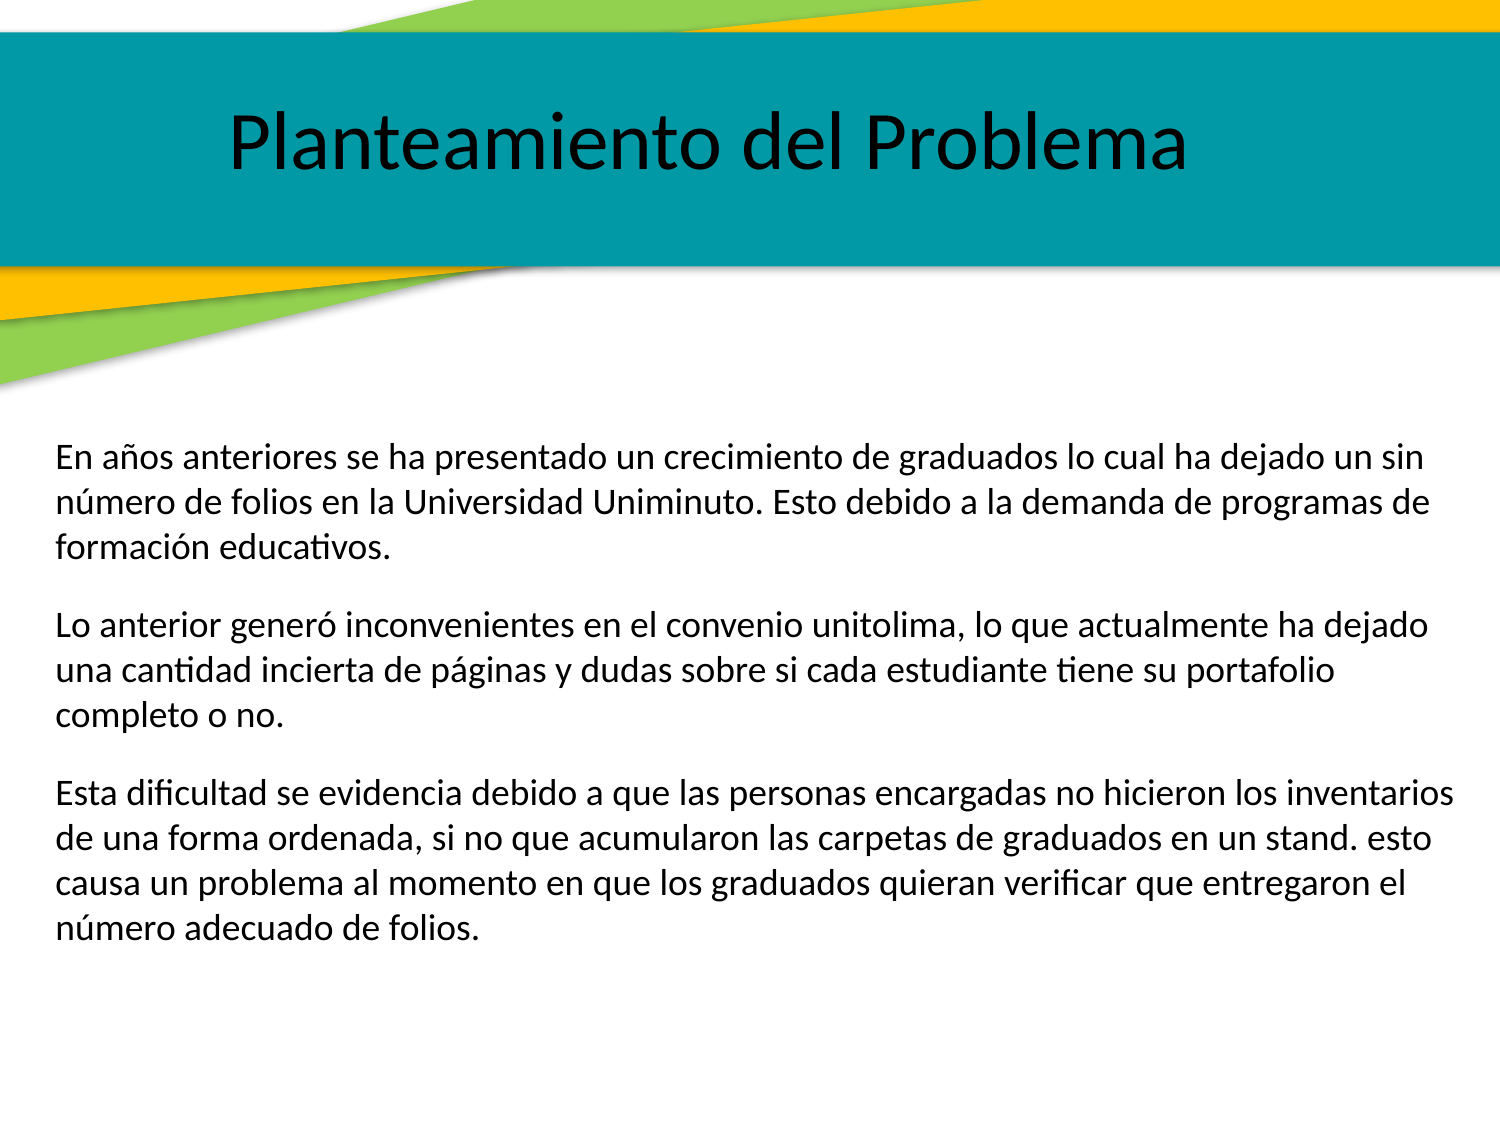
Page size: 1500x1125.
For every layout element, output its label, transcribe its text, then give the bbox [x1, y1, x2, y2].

text_box Planteamiento del Problema [214, 79, 1368, 194]
text_box En años anteriores se ha presentado un crecimiento de graduados lo cual ha dejado un sin número de folios en la Universidad Uniminuto. Esto debido a la demanda de programas de formación educativos. Lo anterior generó inconvenientes en el convenio unitolima, lo que actualmente ha dejado una cantidad incierta de páginas y dudas sobre si cada estudiante tiene su portafolio completo o no. Esta dificultad se evidencia debido a que las personas encargadas no hicieron los inventarios de una forma ordenada, si no que acumularon las carpetas de graduados en un stand. esto causa un problema al momento en que los graduados quieran verificar que entregaron el número adecuado de folios. [40, 424, 1485, 956]
